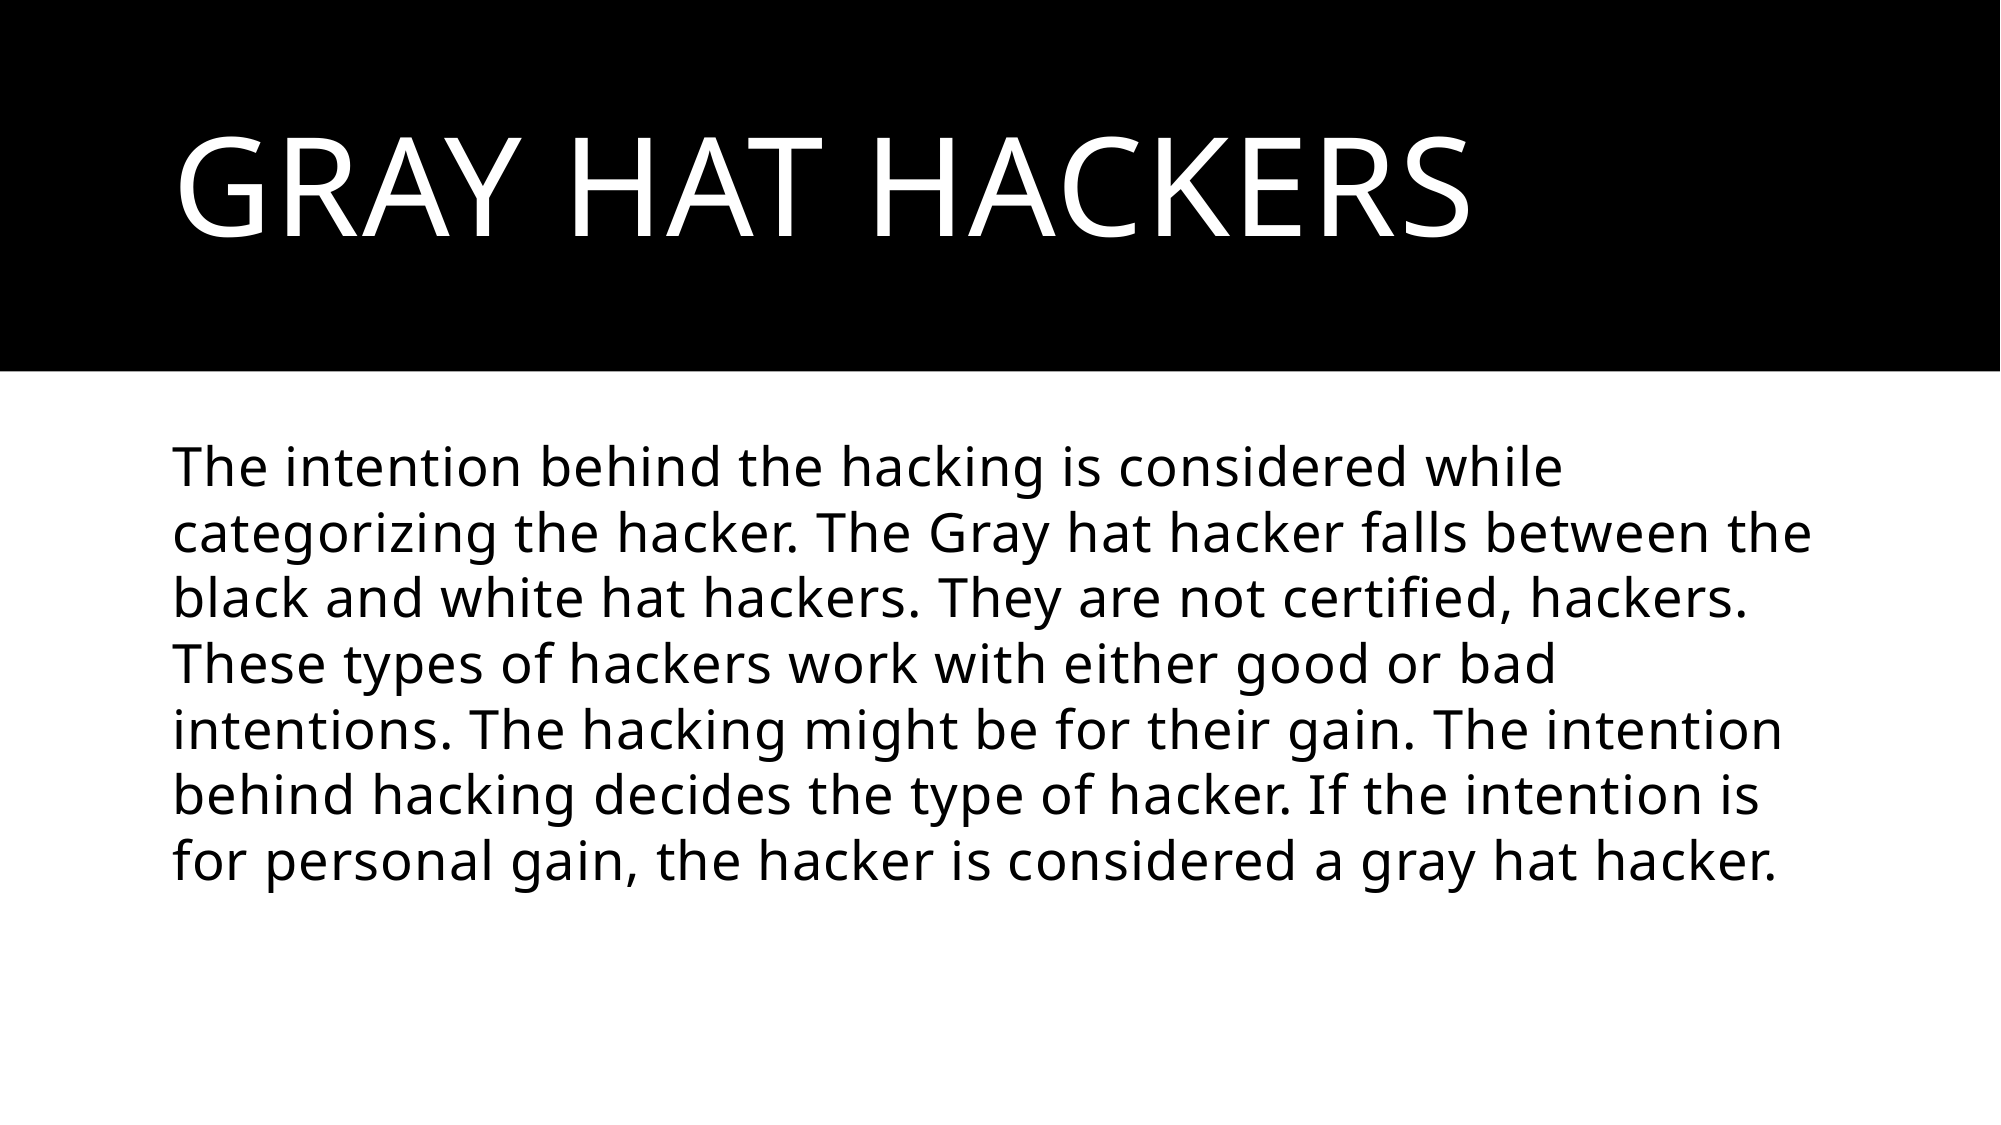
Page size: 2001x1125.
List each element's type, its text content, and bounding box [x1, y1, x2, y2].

list The intention behind the hacking is considered while categorizing the hacker. The Gray hat hacker falls between the black and white hat hackers. They are not certified, hackers. These types of hackers work with either good or bad intentions. The hacking might be for their gain. The intention behind hacking decides the type of hacker. If the intention is for personal gain, the hacker is considered a gray hat hacker. [157, 424, 1842, 1014]
title Gray Hat Hackers [157, 52, 1842, 332]
